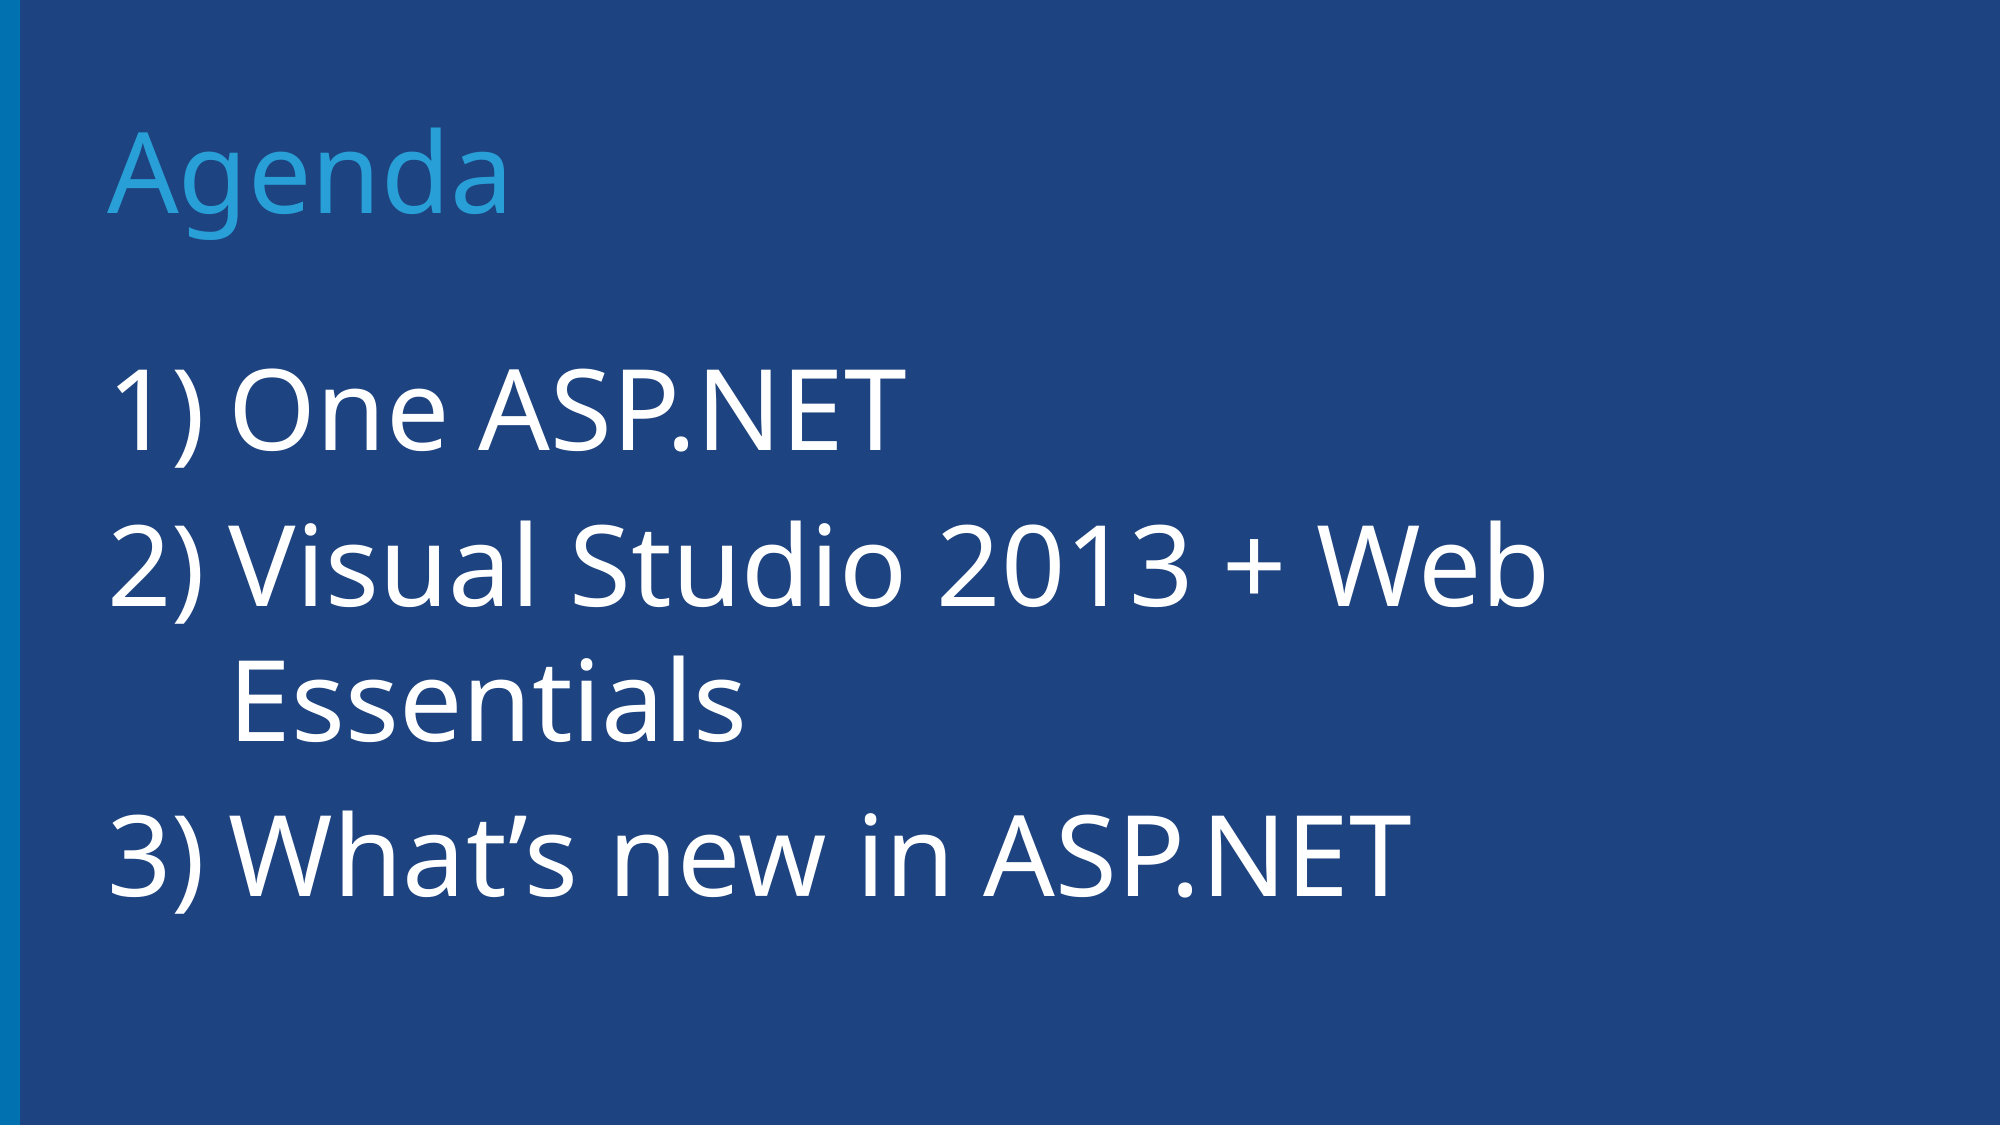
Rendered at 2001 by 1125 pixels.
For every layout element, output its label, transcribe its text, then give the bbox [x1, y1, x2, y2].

list One ASP.NET Visual Studio 2013 + Web Essentials What’s new in ASP.NET [92, 330, 1970, 1022]
title Agenda [92, 68, 1910, 286]
